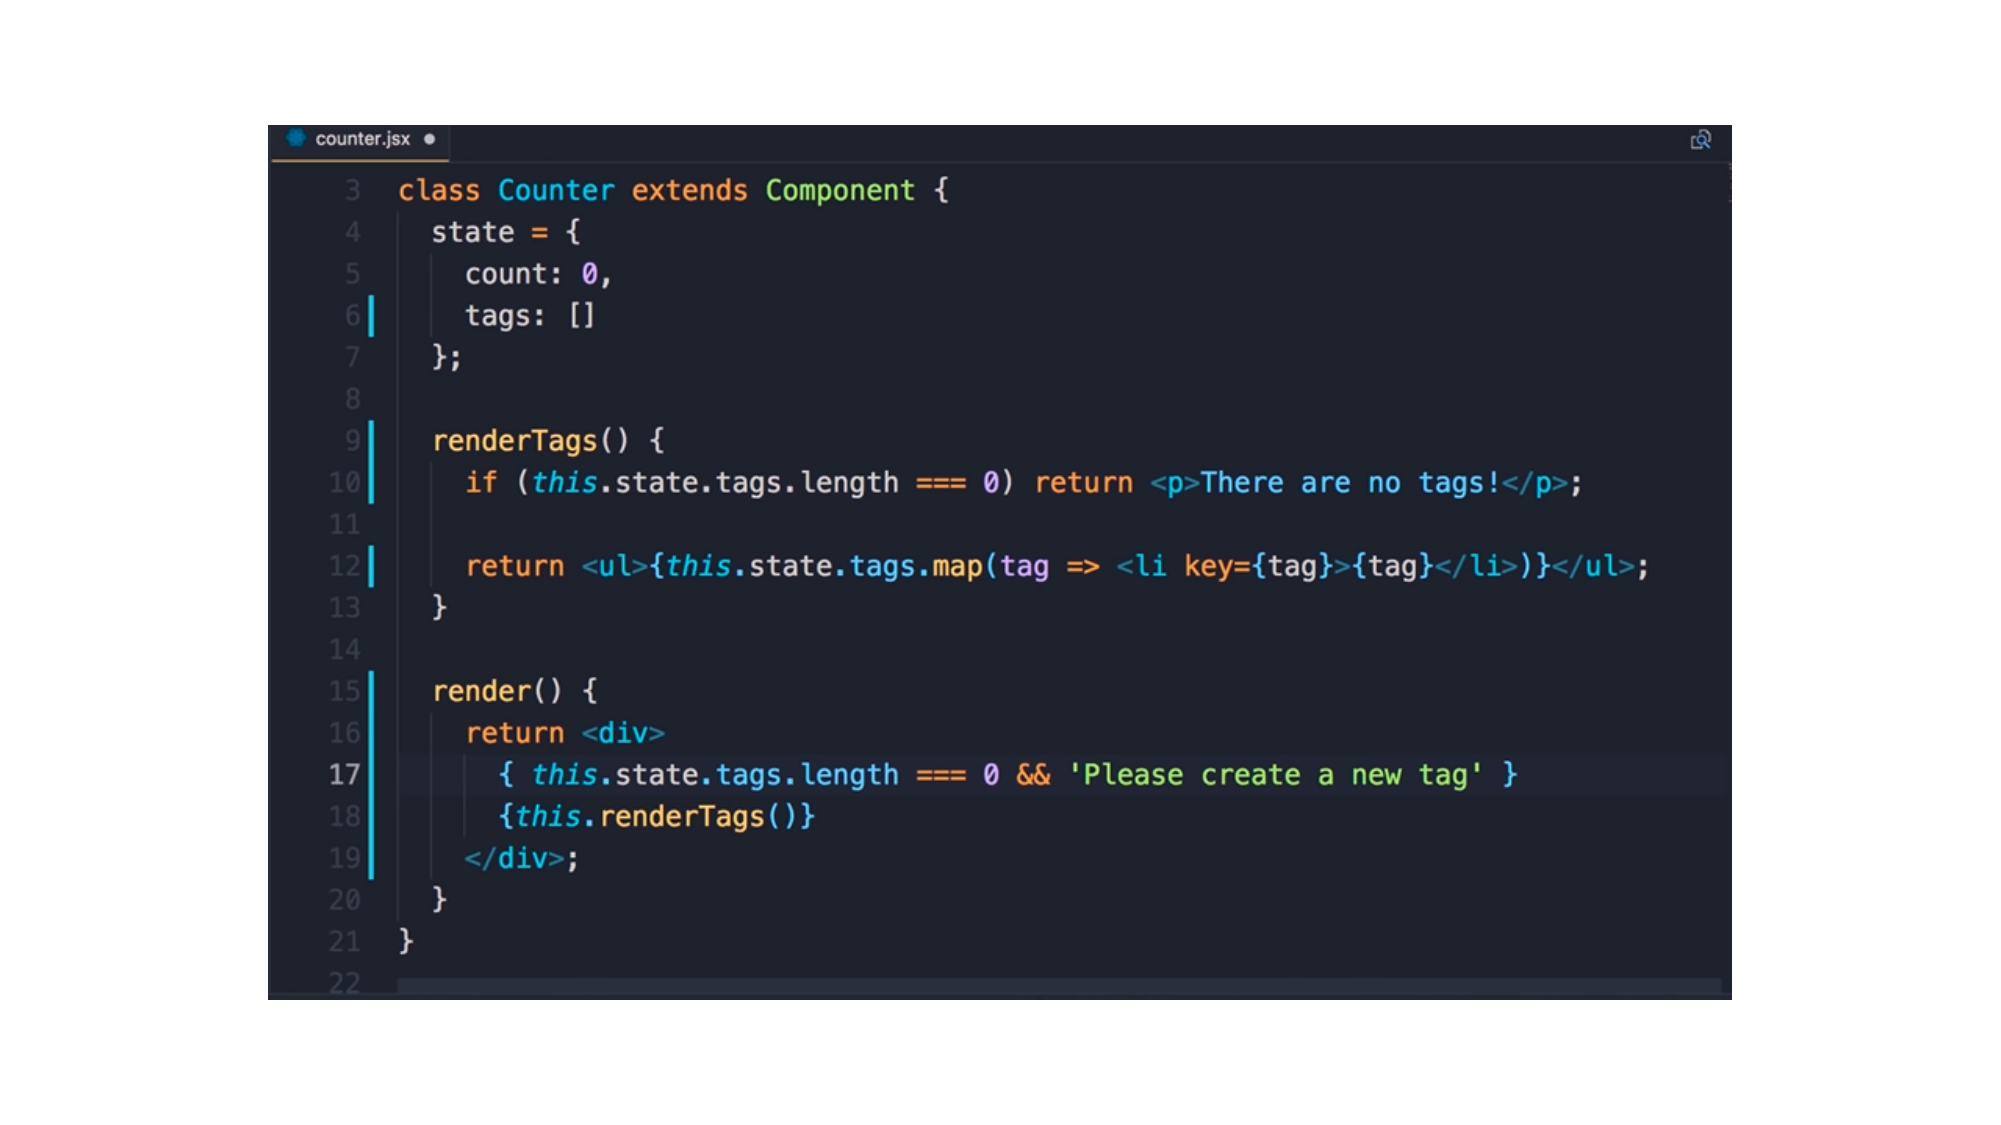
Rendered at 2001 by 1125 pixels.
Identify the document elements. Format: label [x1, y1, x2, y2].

picture [268, 125, 1732, 1000]
